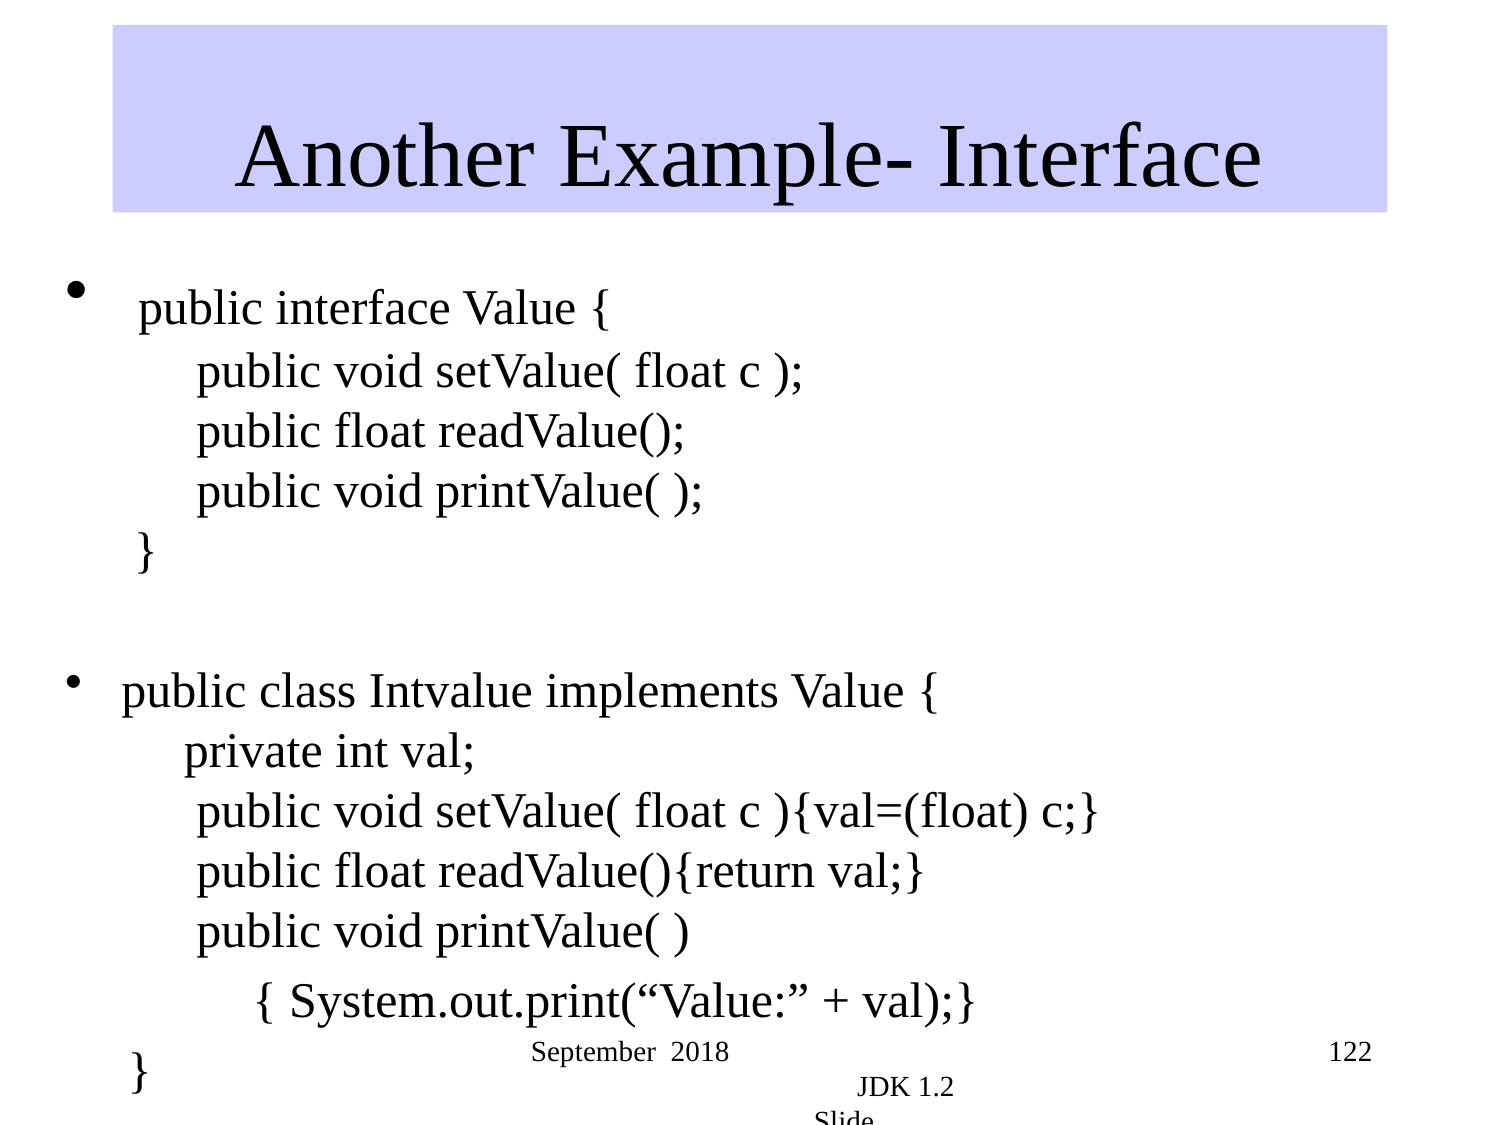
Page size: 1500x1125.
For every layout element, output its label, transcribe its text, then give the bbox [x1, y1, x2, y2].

list public interface Value { public void setValue( float c ); public float readValue(); public void printValue( ); } public class Intvalue implements Value { private int val; public void setValue( float c ){val=(float) c;} public float readValue(){return val;} public void printValue( ) { System.out.print(“Value:” + val);} } [50, 249, 1318, 1125]
slide_number 122 [1074, 1024, 1388, 1101]
title Another Example- Interface [112, 24, 1388, 213]
footer September 2018 JDK 1.2 Slide [512, 1024, 988, 1101]
